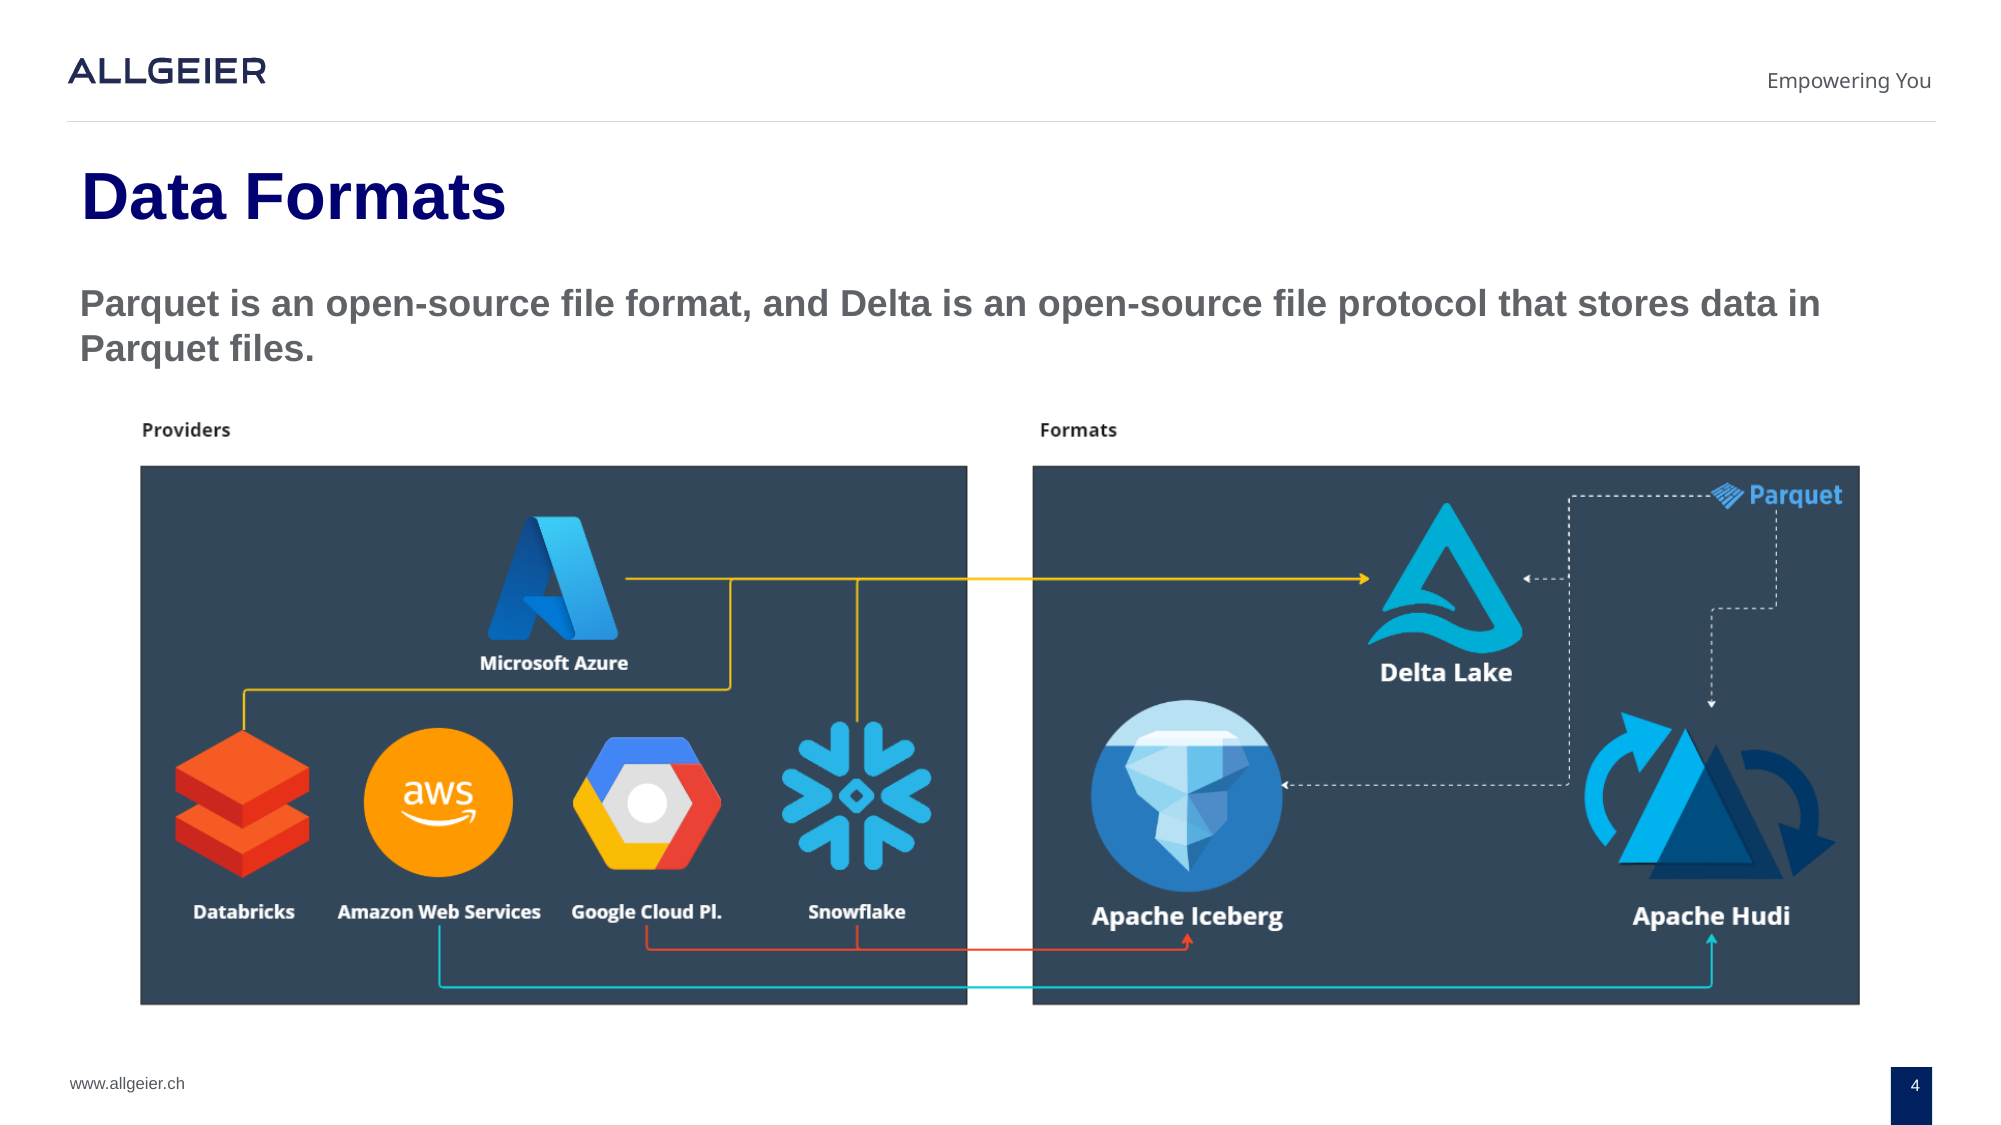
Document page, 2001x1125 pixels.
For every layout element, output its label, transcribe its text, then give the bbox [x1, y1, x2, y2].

picture [43, 34, 290, 107]
slide_number 4 [1485, 1055, 1936, 1116]
text_box Parquet is an open-source file format, and Delta is an open-source file protocol that stores data in Parquet files. [64, 271, 1933, 377]
picture [131, 417, 1867, 1015]
text_box Data Formats [66, 145, 1933, 271]
